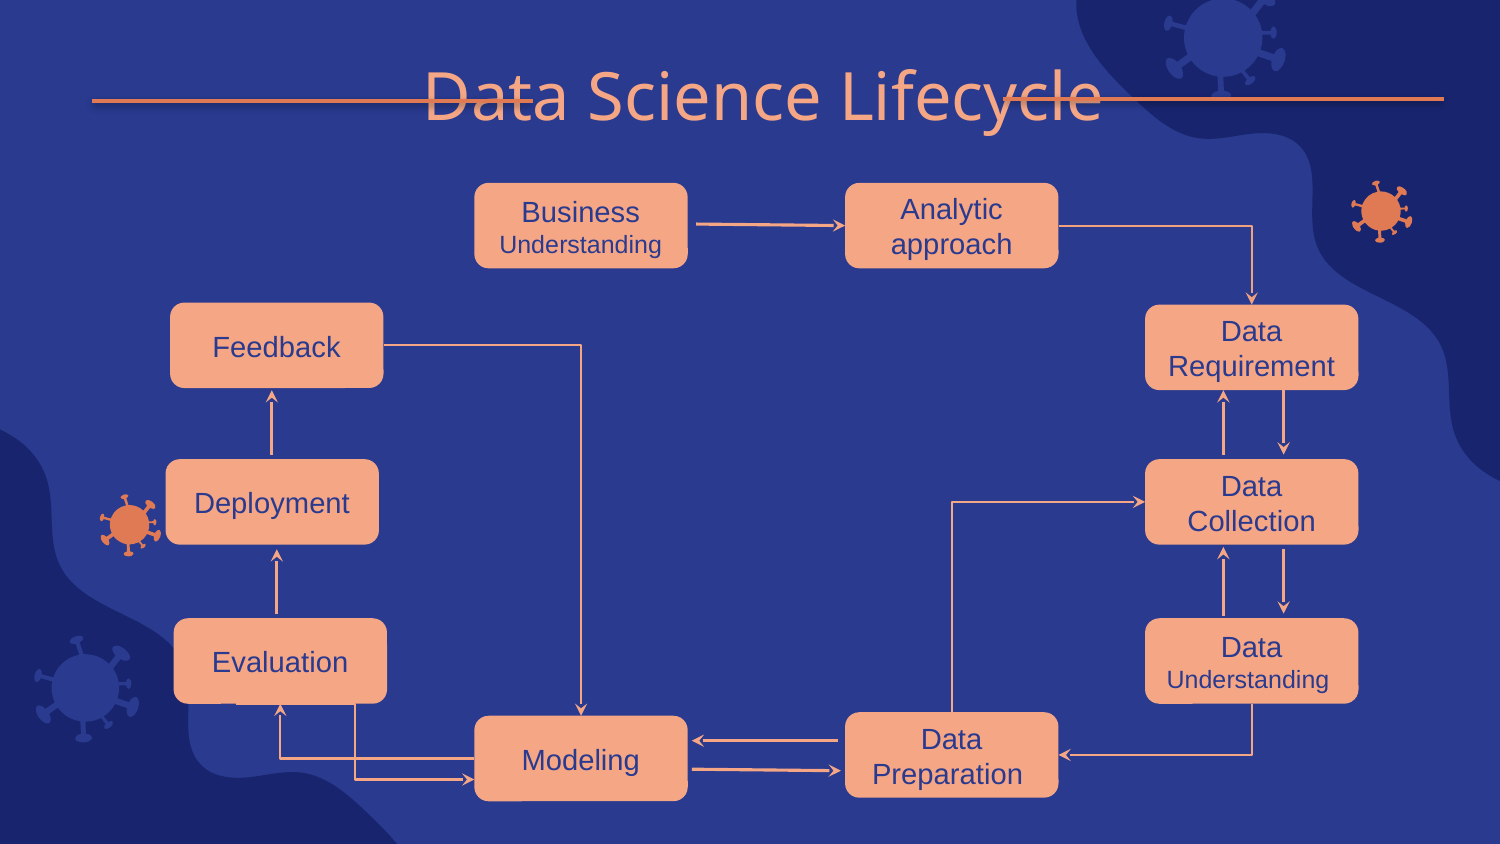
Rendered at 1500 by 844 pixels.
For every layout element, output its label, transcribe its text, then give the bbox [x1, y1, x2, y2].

text_box Data Collection [1145, 459, 1359, 545]
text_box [236, 703, 475, 780]
text_box Feedback [170, 302, 384, 389]
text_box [1129, 632, 1181, 827]
text_box Evaluation [173, 618, 378, 704]
text_box Analytic approach [845, 182, 1059, 269]
text_box Data Understanding [1158, 618, 1359, 704]
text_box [1058, 225, 1253, 305]
title Data Science Lifecycle [91, 39, 1438, 163]
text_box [942, 510, 1154, 704]
text_box Business Understanding [474, 182, 688, 269]
text_box Deployment [165, 459, 378, 545]
text_box Modeling [474, 715, 688, 802]
text_box Data Preparation [845, 712, 1059, 798]
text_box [383, 345, 582, 717]
text_box Data Requirement [1145, 304, 1359, 391]
